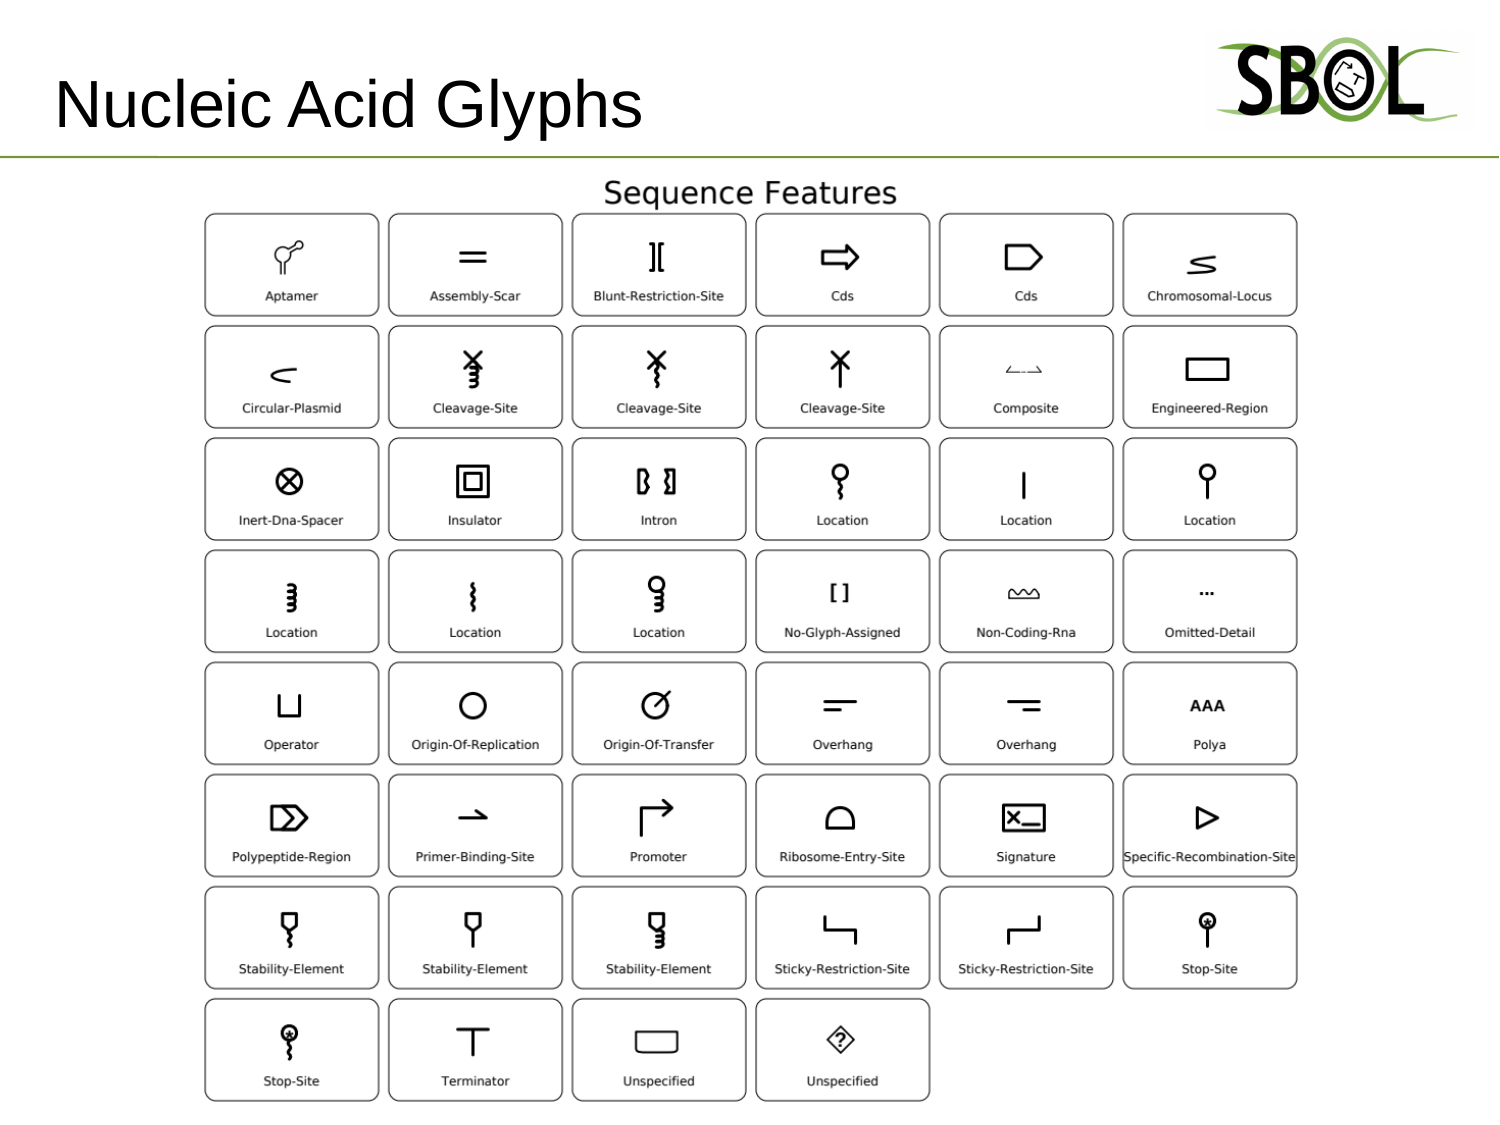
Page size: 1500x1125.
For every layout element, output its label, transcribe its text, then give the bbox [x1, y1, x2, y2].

title Nucleic Acid Glyphs [39, 44, 1390, 158]
picture [1204, 27, 1476, 131]
picture [195, 172, 1305, 1109]
